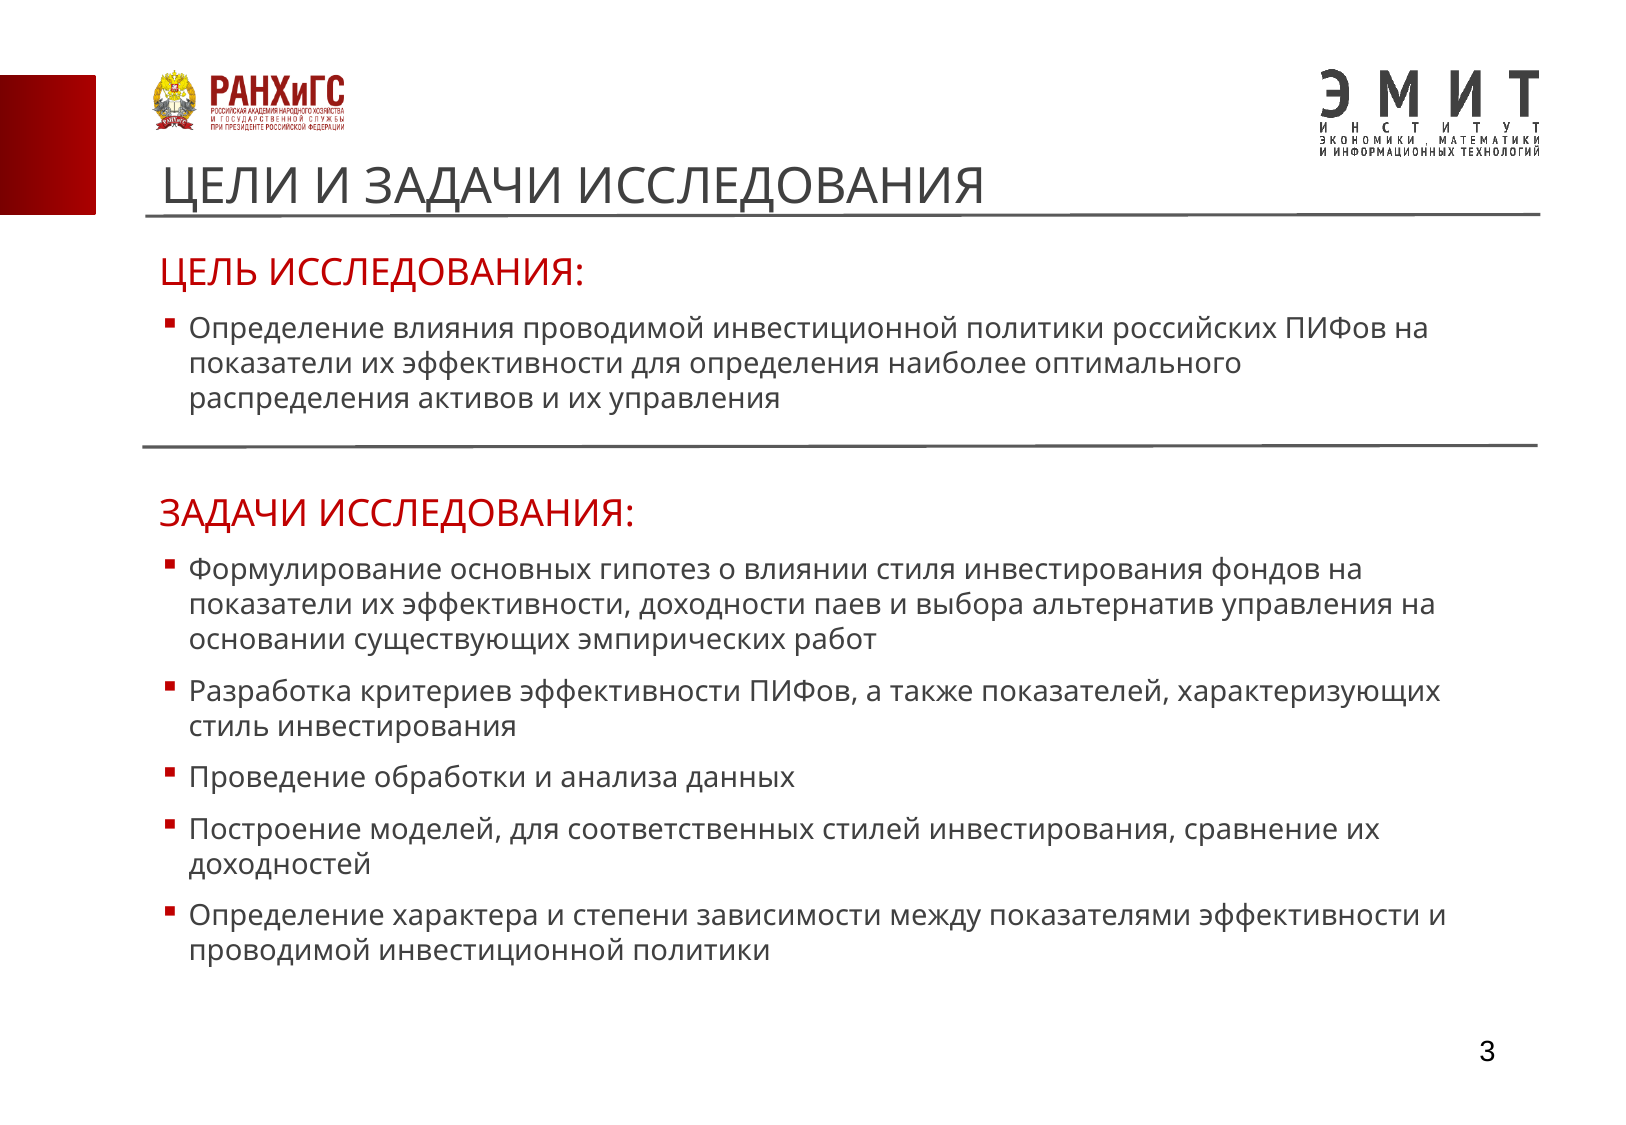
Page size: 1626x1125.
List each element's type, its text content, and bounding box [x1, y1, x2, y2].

text_box [0, 75, 96, 215]
text_box ЗАДАЧИ ИССЛЕДОВАНИЯ: Формулирование основных гипотез о влиянии стиля инвестирования фондов на показатели их эффективности, доходности паев и выбора альтернатив управления на основании существующих эмпирических работ Разработка критериев эффективности ПИФов, а также показателей, характеризующих стиль инвестирования Проведение обработки и анализа данных Построение моделей, для соответственных стилей инвестирования, сравнение их доходностей Определение характера и степени зависимости между показателями эффективности и проводимой инвестиционной политики [151, 481, 1474, 974]
text_box ЦЕЛЬ ИССЛЕДОВАНИЯ: Определение влияния проводимой инвестиционной политики российских ПИФов на показатели их эффективности для определения наиболее оптимального распределения активов и их управления [151, 240, 1474, 422]
slide_number 3 [1469, 1024, 1504, 1073]
picture [152, 70, 344, 131]
text_box ЦЕЛИ И ЗАДАЧИ ИССЛЕДОВАНИЯ [154, 145, 1532, 221]
picture [1320, 69, 1540, 157]
